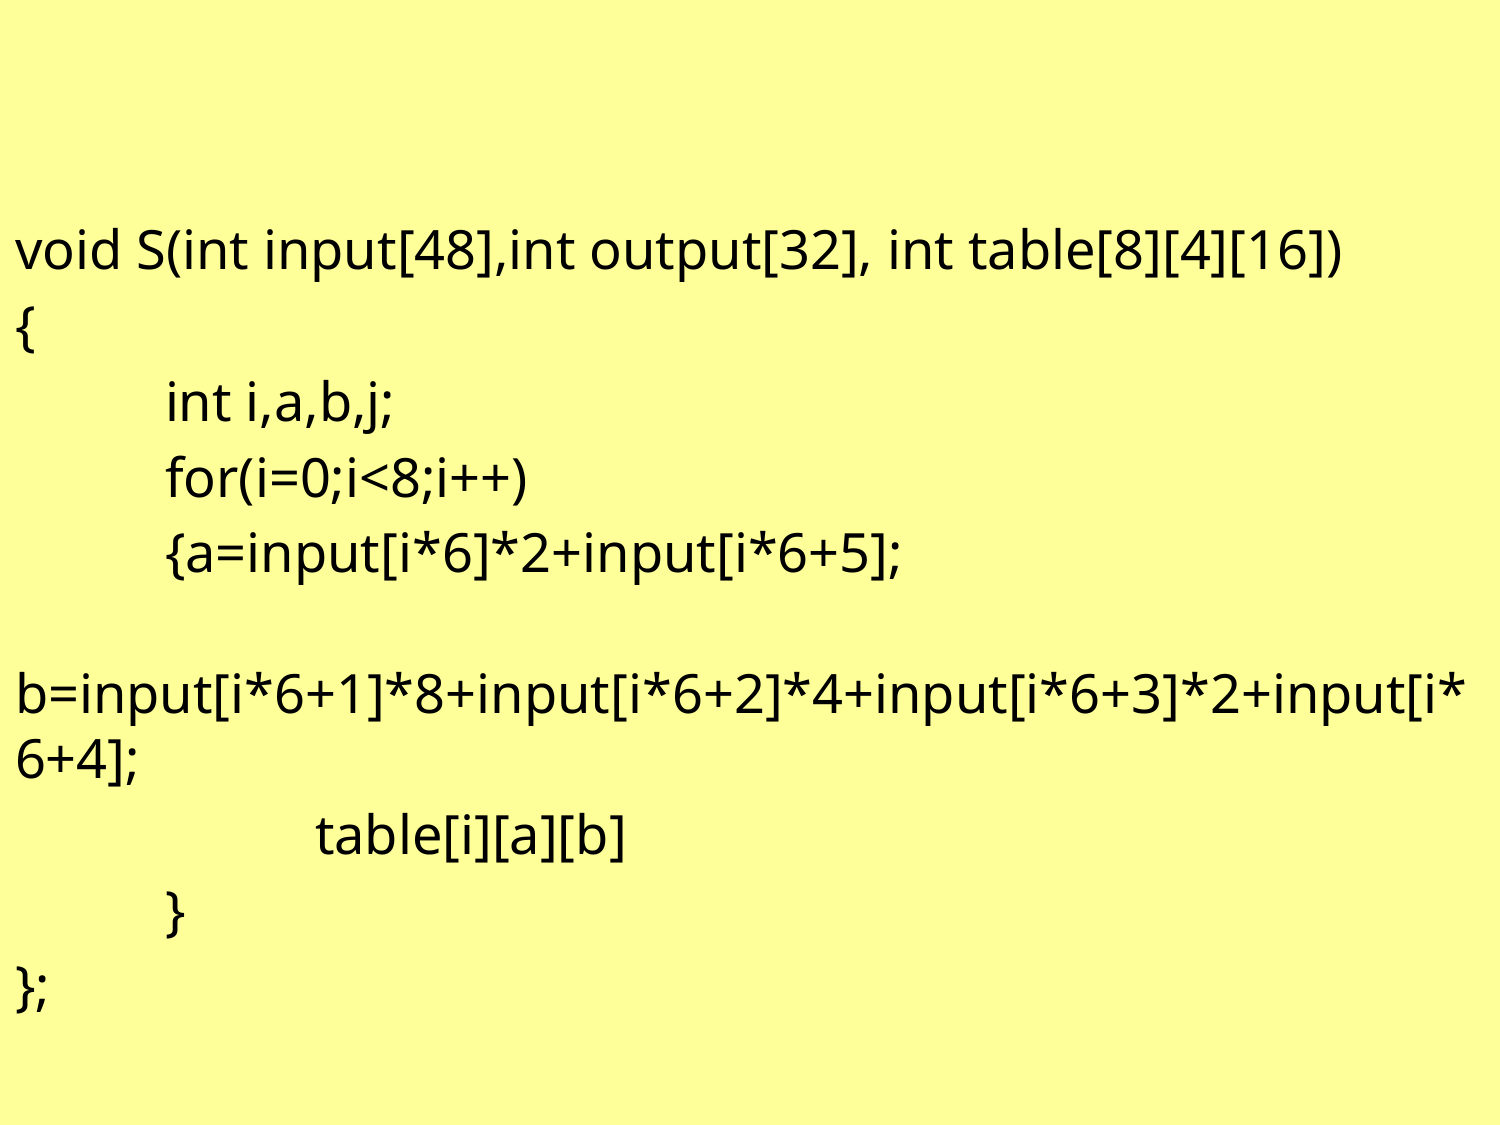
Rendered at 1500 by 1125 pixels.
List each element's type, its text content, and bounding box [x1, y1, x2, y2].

table_cell 1 [17, 1000, 27, 1013]
table_cell 1 [38, 1000, 44, 1011]
list void S(int input[48],int output[32], int table[8][4][16]) { int i,a,b,j; for(i=0;i<8;i++) {a=input[i*6]*2+input[i*6+5]; b=input[i*6+1]*8+input[i*6+2]*4+input[i*6+3]*2+input[i*6+4]; table[i][a][b] } }; [0, 208, 1500, 1000]
